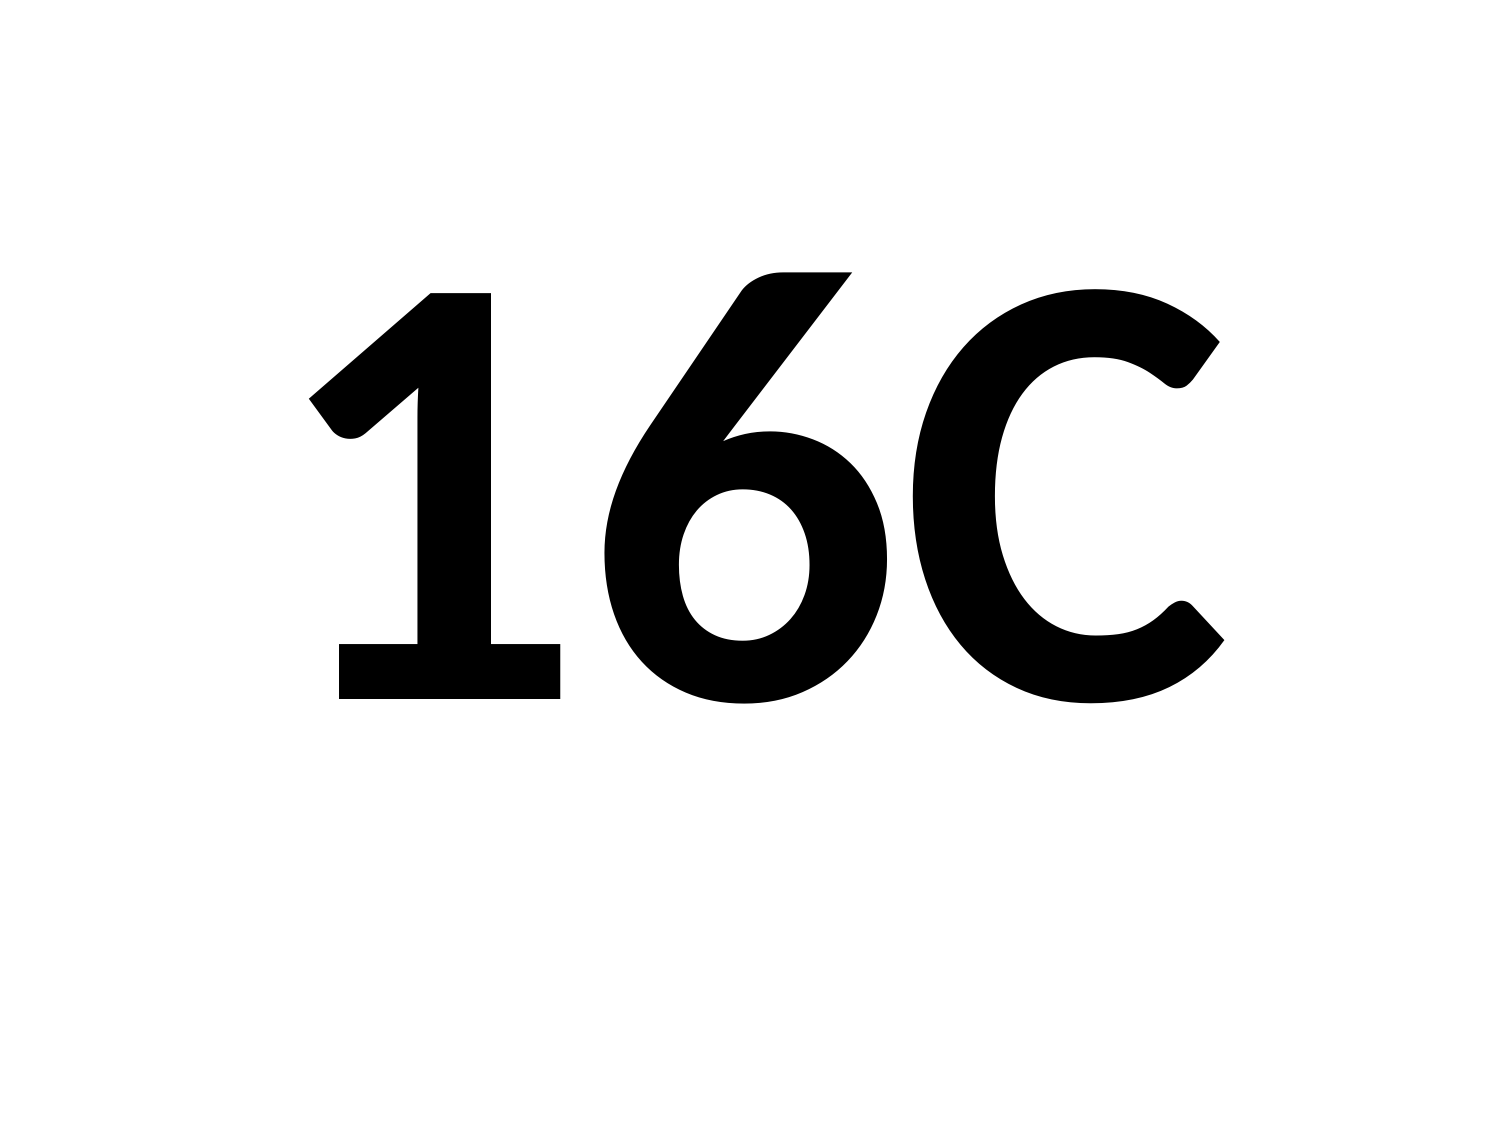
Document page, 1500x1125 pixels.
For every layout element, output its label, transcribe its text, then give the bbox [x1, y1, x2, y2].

text_box 16C [252, 67, 1247, 833]
